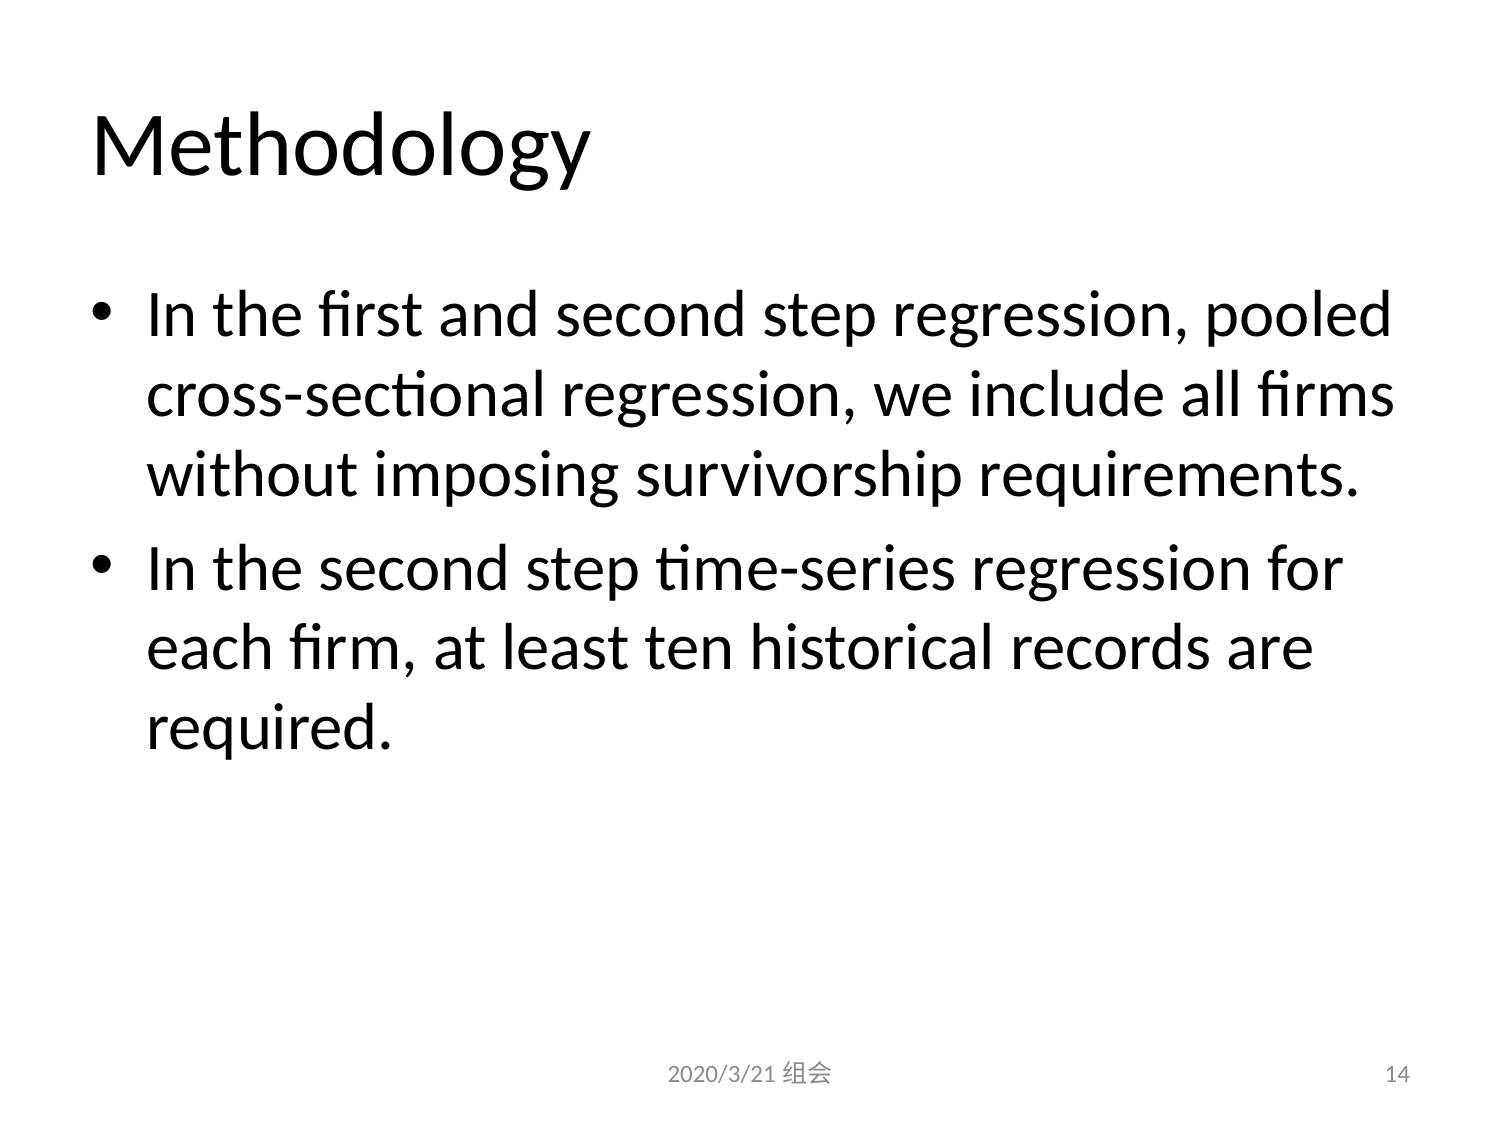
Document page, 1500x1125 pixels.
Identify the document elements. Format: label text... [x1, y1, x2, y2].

title Methodology [75, 45, 1425, 233]
slide_number 14 [1074, 1042, 1425, 1103]
list In the first and second step regression, pooled cross-sectional regression, we include all firms without imposing survivorship requirements. In the second step time-series regression for each firm, at least ten historical records are required. [75, 262, 1425, 1005]
footer 2020/3/21组会 [512, 1042, 988, 1103]
